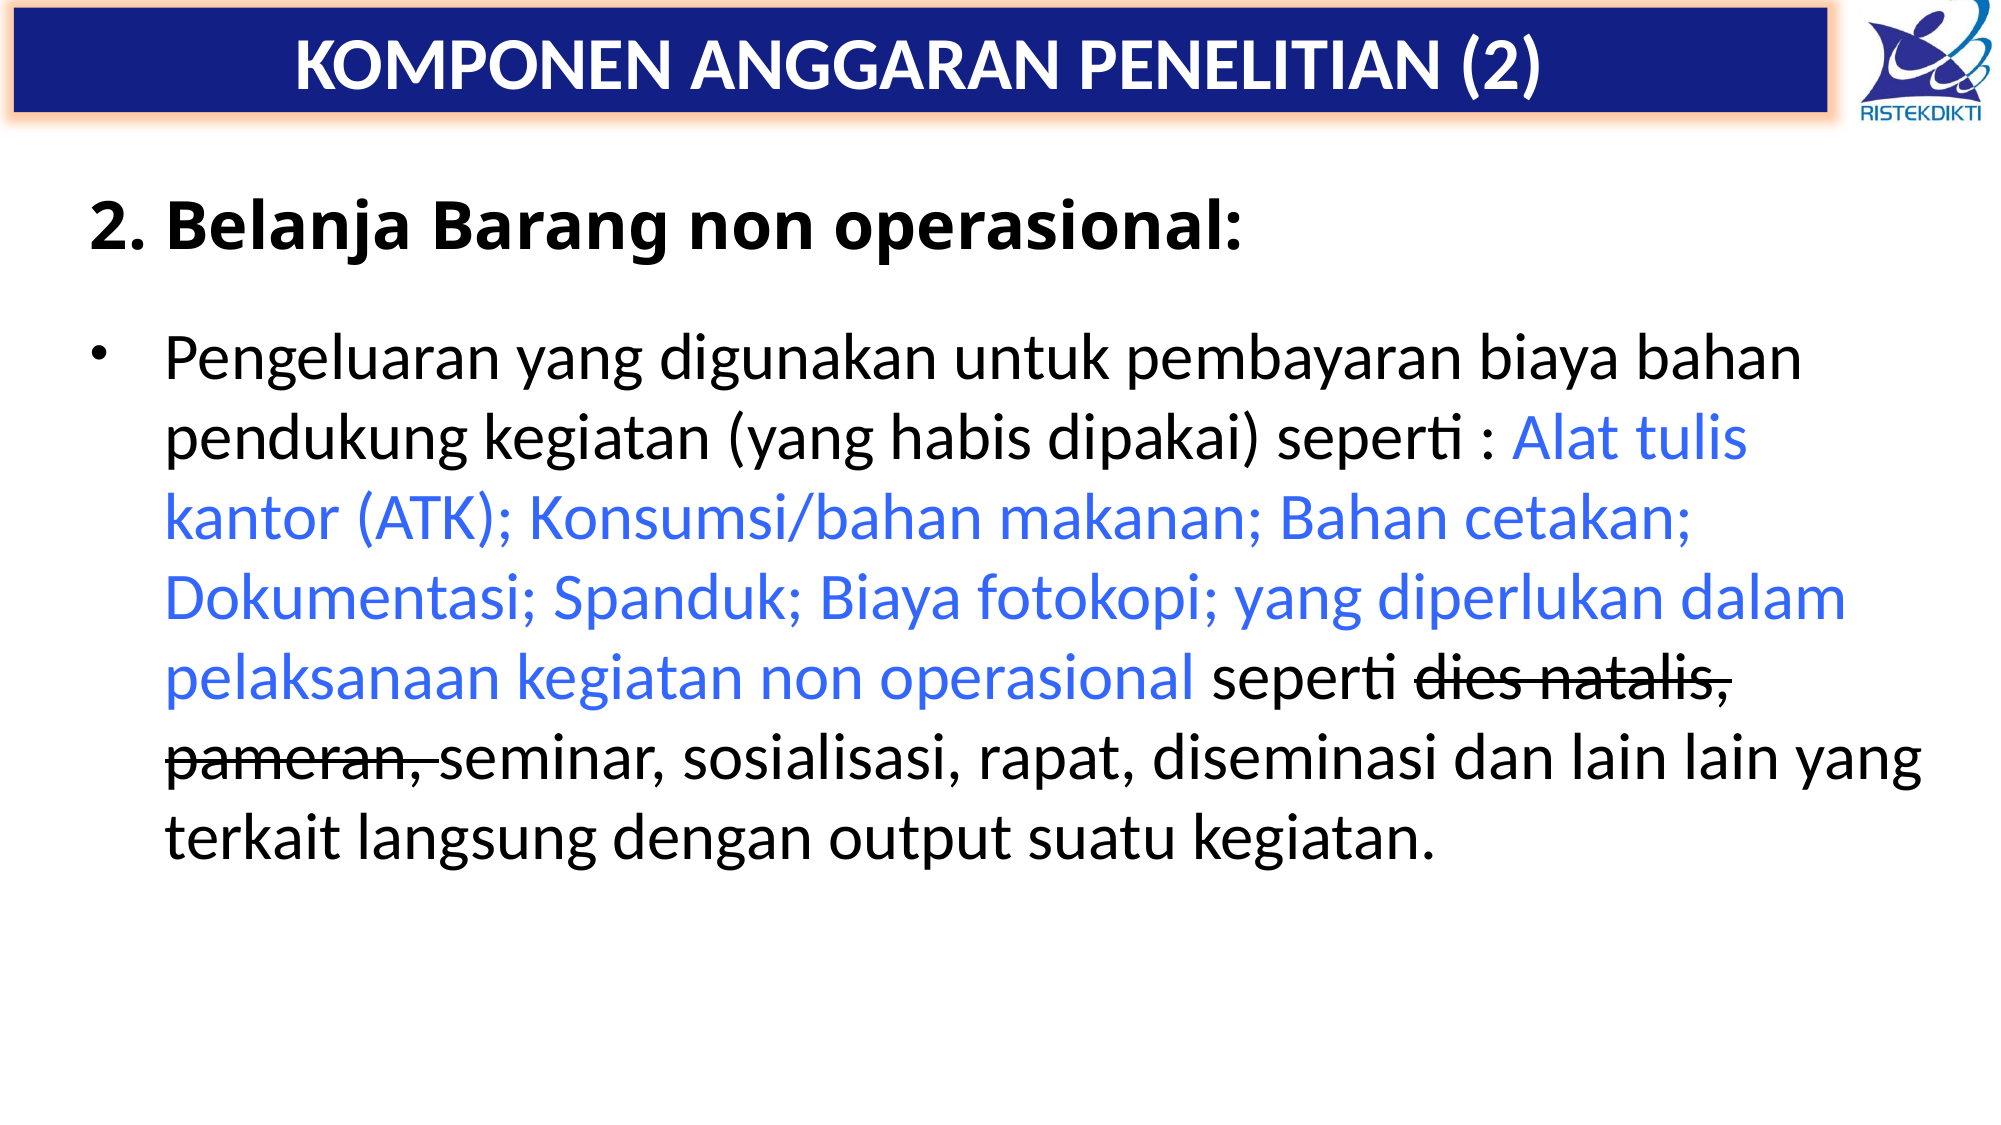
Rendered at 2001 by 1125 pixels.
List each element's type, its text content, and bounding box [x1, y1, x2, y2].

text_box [13, 0, 1993, 124]
text_box 2. Belanja Barang non operasional: Pengeluaran yang digunakan untuk pembayaran biaya bahan pendukung kegiatan (yang habis dipakai) seperti : Alat tulis kantor (ATK); Konsumsi/bahan makanan; Bahan cetakan; Dokumentasi; Spanduk; Biaya fotokopi; yang diperlukan dalam pelaksanaan kegiatan non operasional seperti dies natalis, pameran, seminar, sosialisasi, rapat, diseminasi dan lain lain yang terkait langsung dengan output suatu kegiatan. [74, 174, 1950, 1099]
